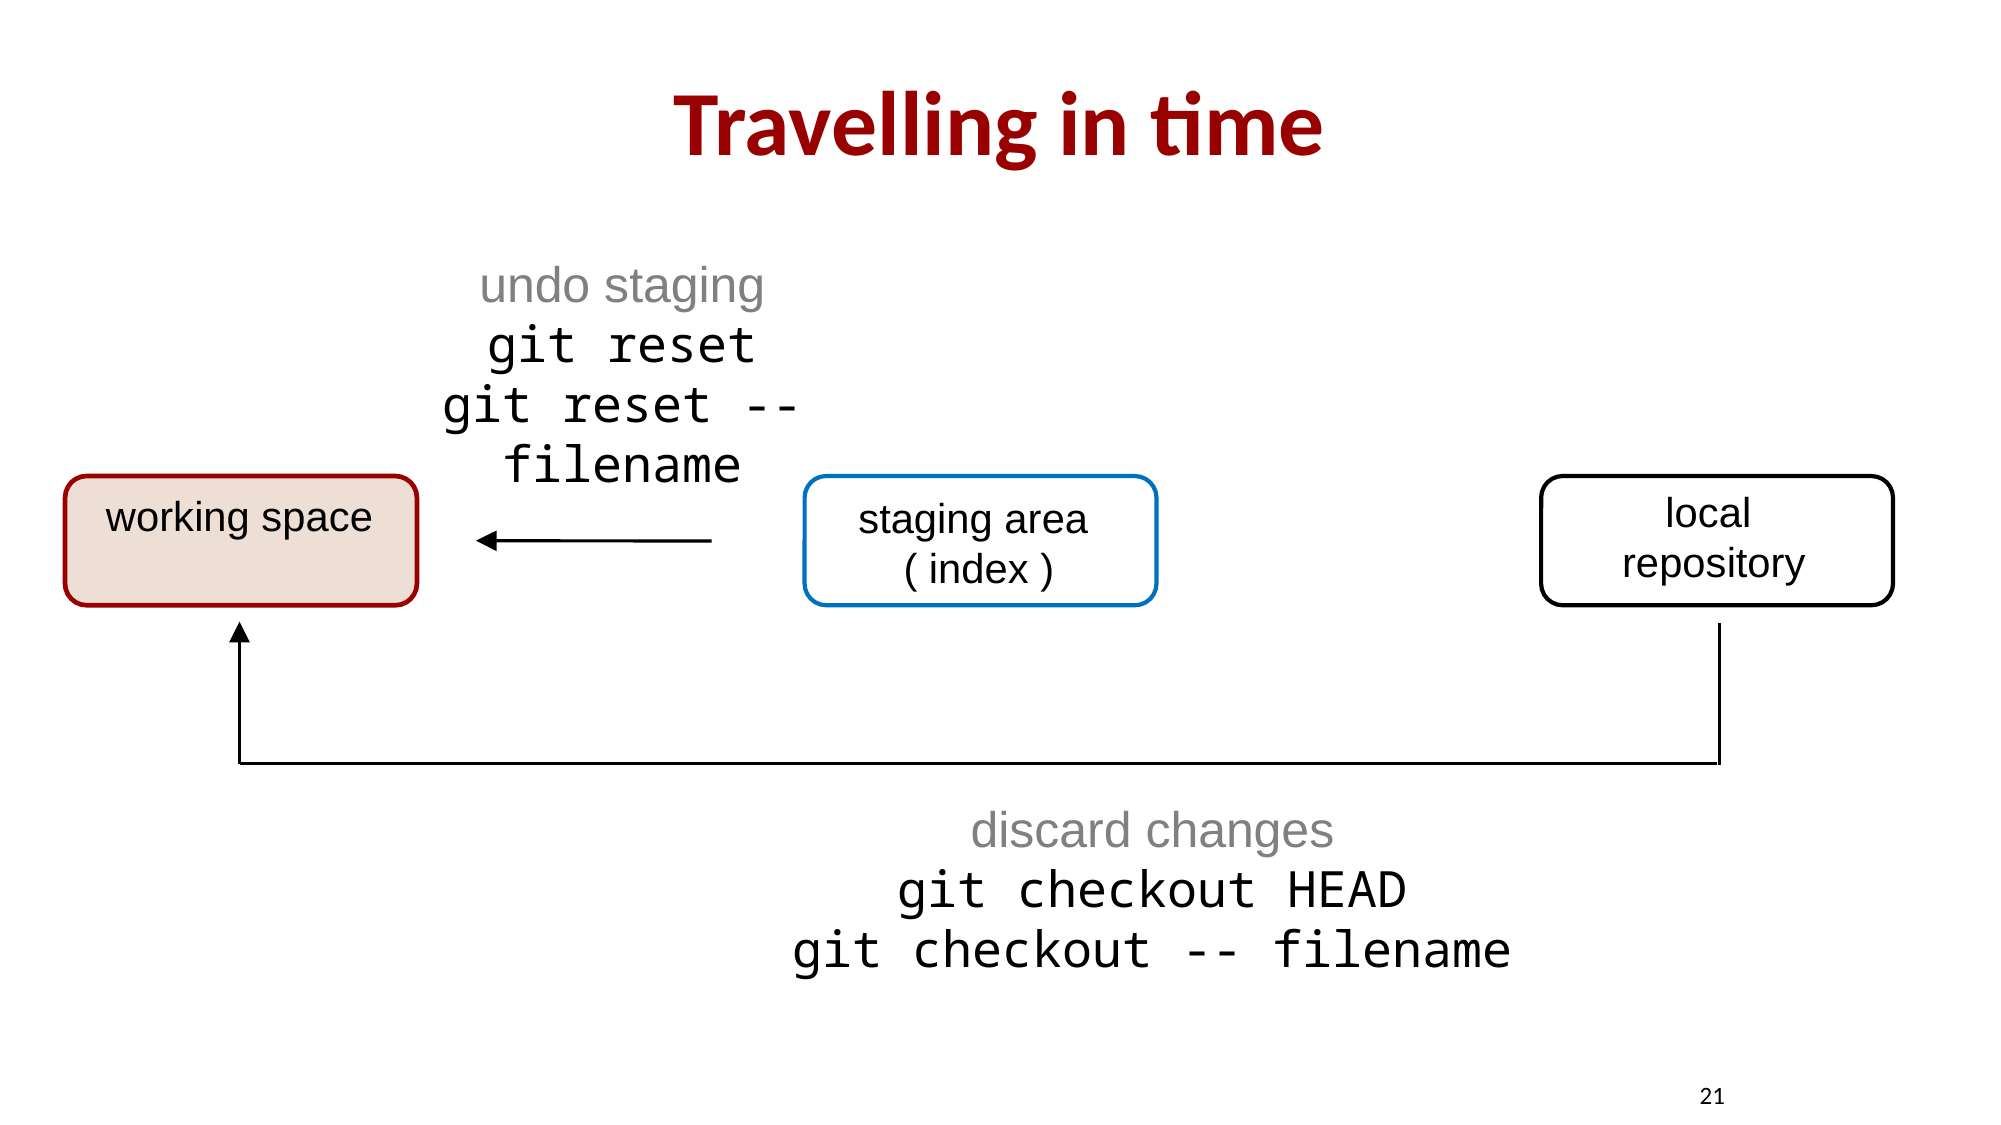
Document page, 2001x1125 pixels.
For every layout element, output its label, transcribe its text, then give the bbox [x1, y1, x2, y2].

slide_number 21 [1374, 1065, 1725, 1125]
text_box discard changes git checkout HEAD git checkout -- filename [726, 789, 1579, 985]
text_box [239, 621, 1720, 766]
title Travelling in time [324, 24, 1675, 213]
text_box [64, 475, 1919, 606]
text_box undo staging git reset git reset -- filename [305, 245, 940, 473]
